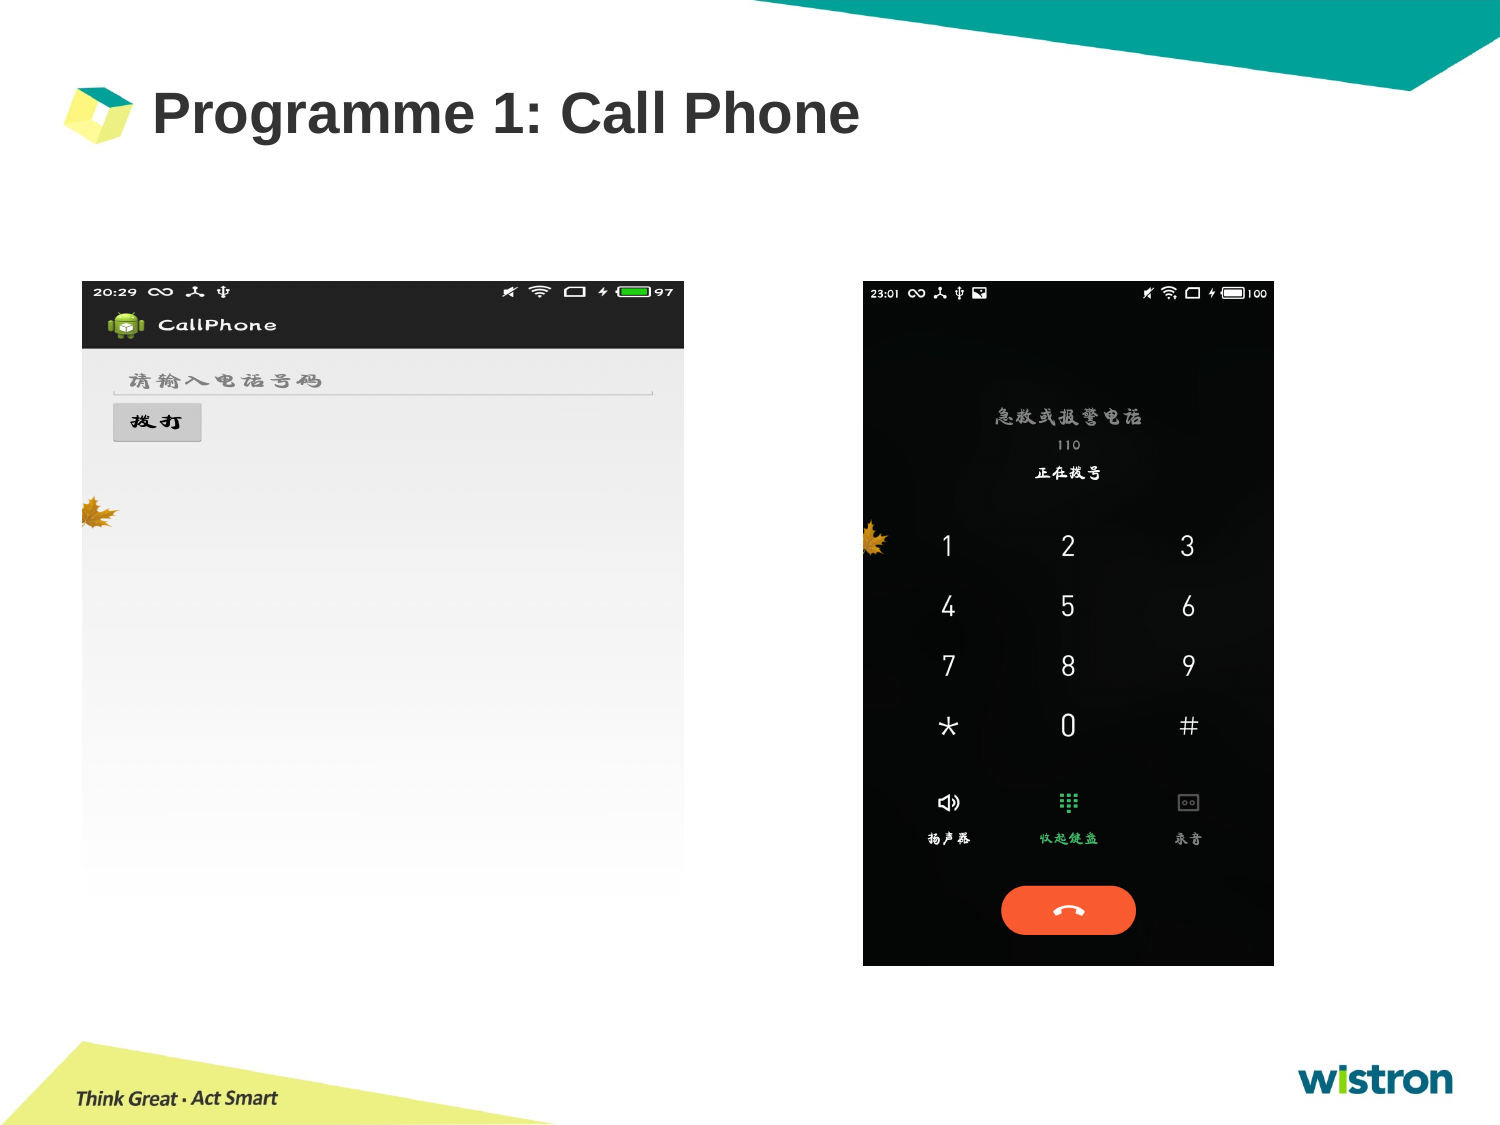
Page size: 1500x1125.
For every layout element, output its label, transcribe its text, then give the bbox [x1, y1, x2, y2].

picture [0, 0, 1500, 1125]
title Programme 1: Call Phone [137, 67, 1425, 154]
list [137, 208, 1425, 449]
